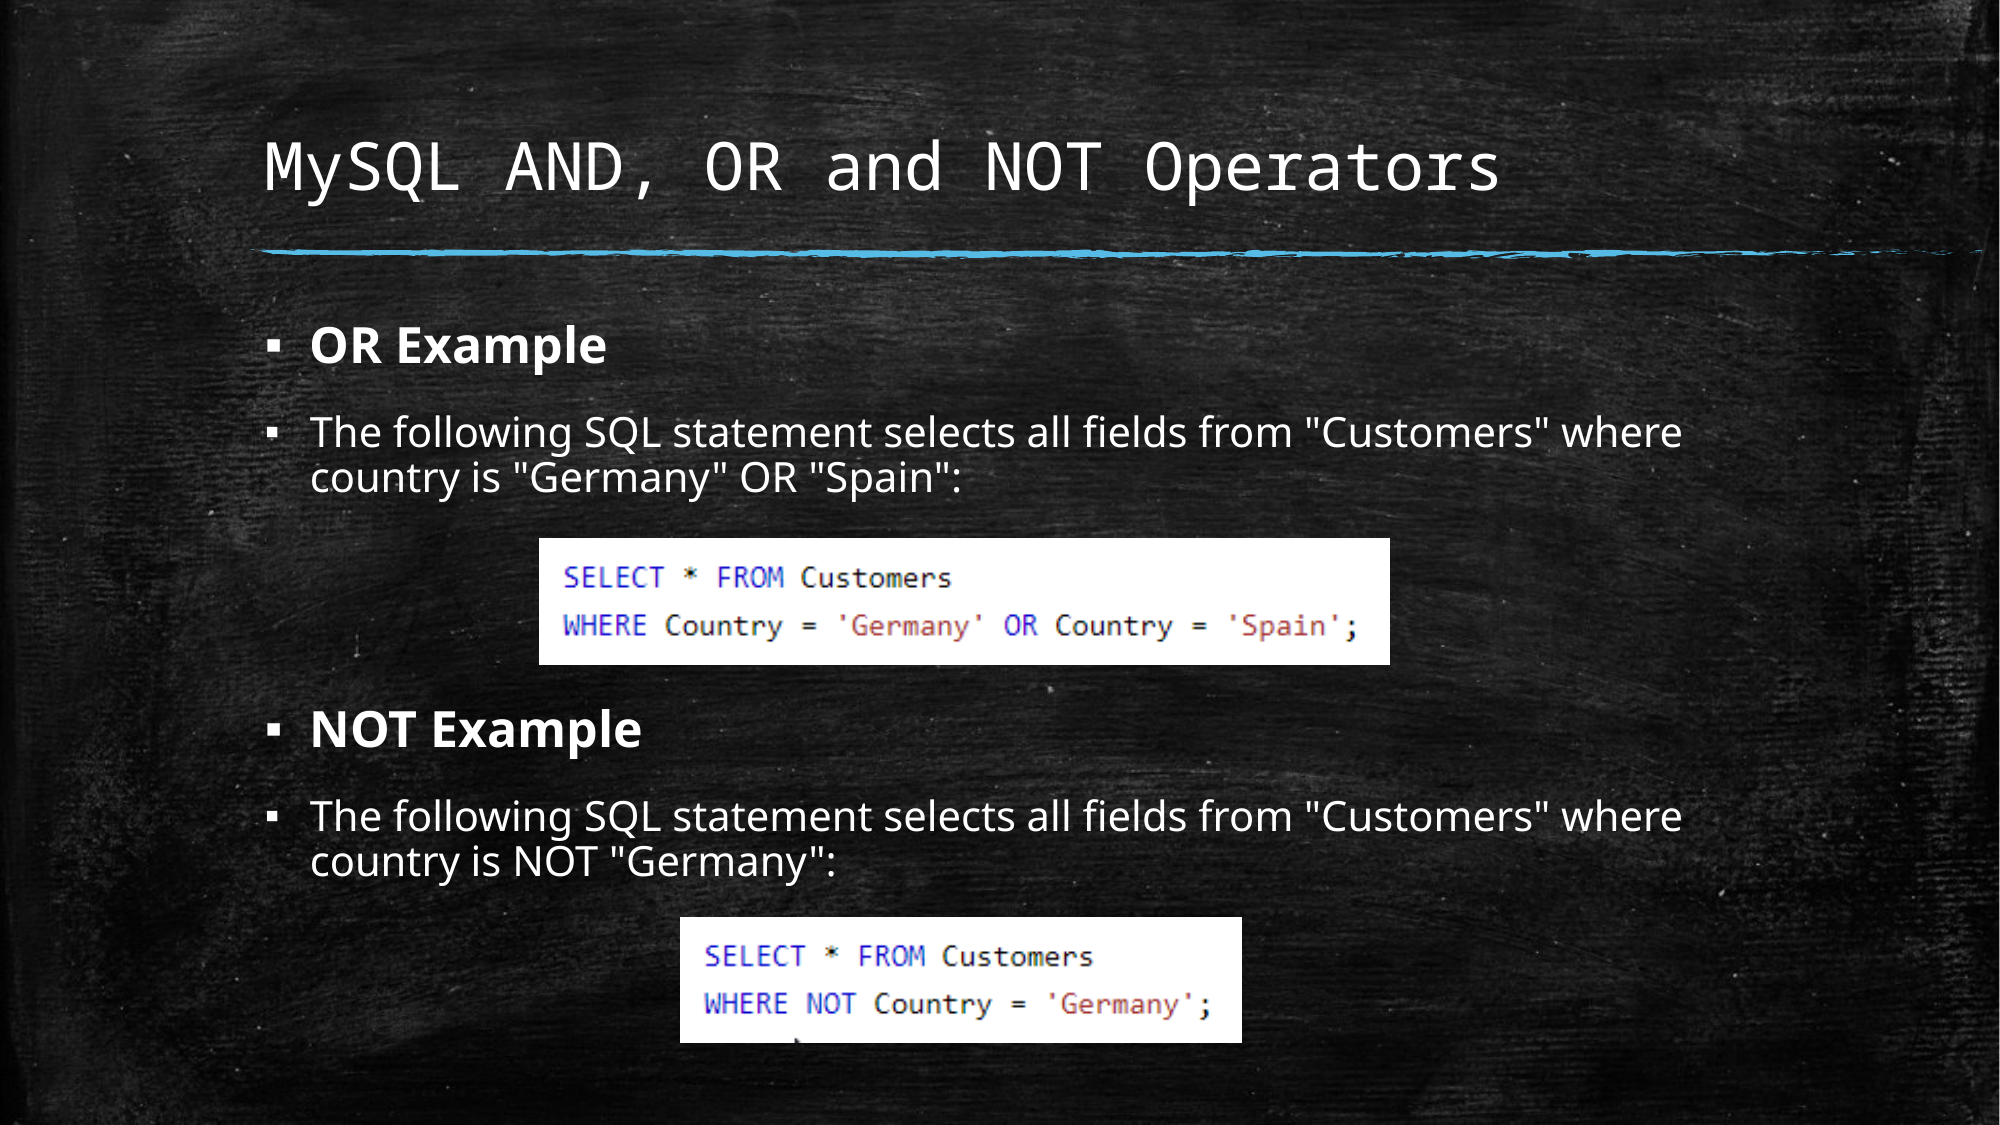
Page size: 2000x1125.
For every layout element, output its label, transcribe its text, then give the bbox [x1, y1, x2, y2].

list OR Example The following SQL statement selects all fields from "Customers" where country is "Germany" OR "Spain": NOT Example The following SQL statement selects all fields from "Customers" where country is NOT "Germany": [249, 312, 1750, 1013]
picture [538, 538, 1390, 665]
picture [680, 917, 1242, 1043]
title MySQL AND, OR and NOT Operators [249, 45, 1750, 213]
